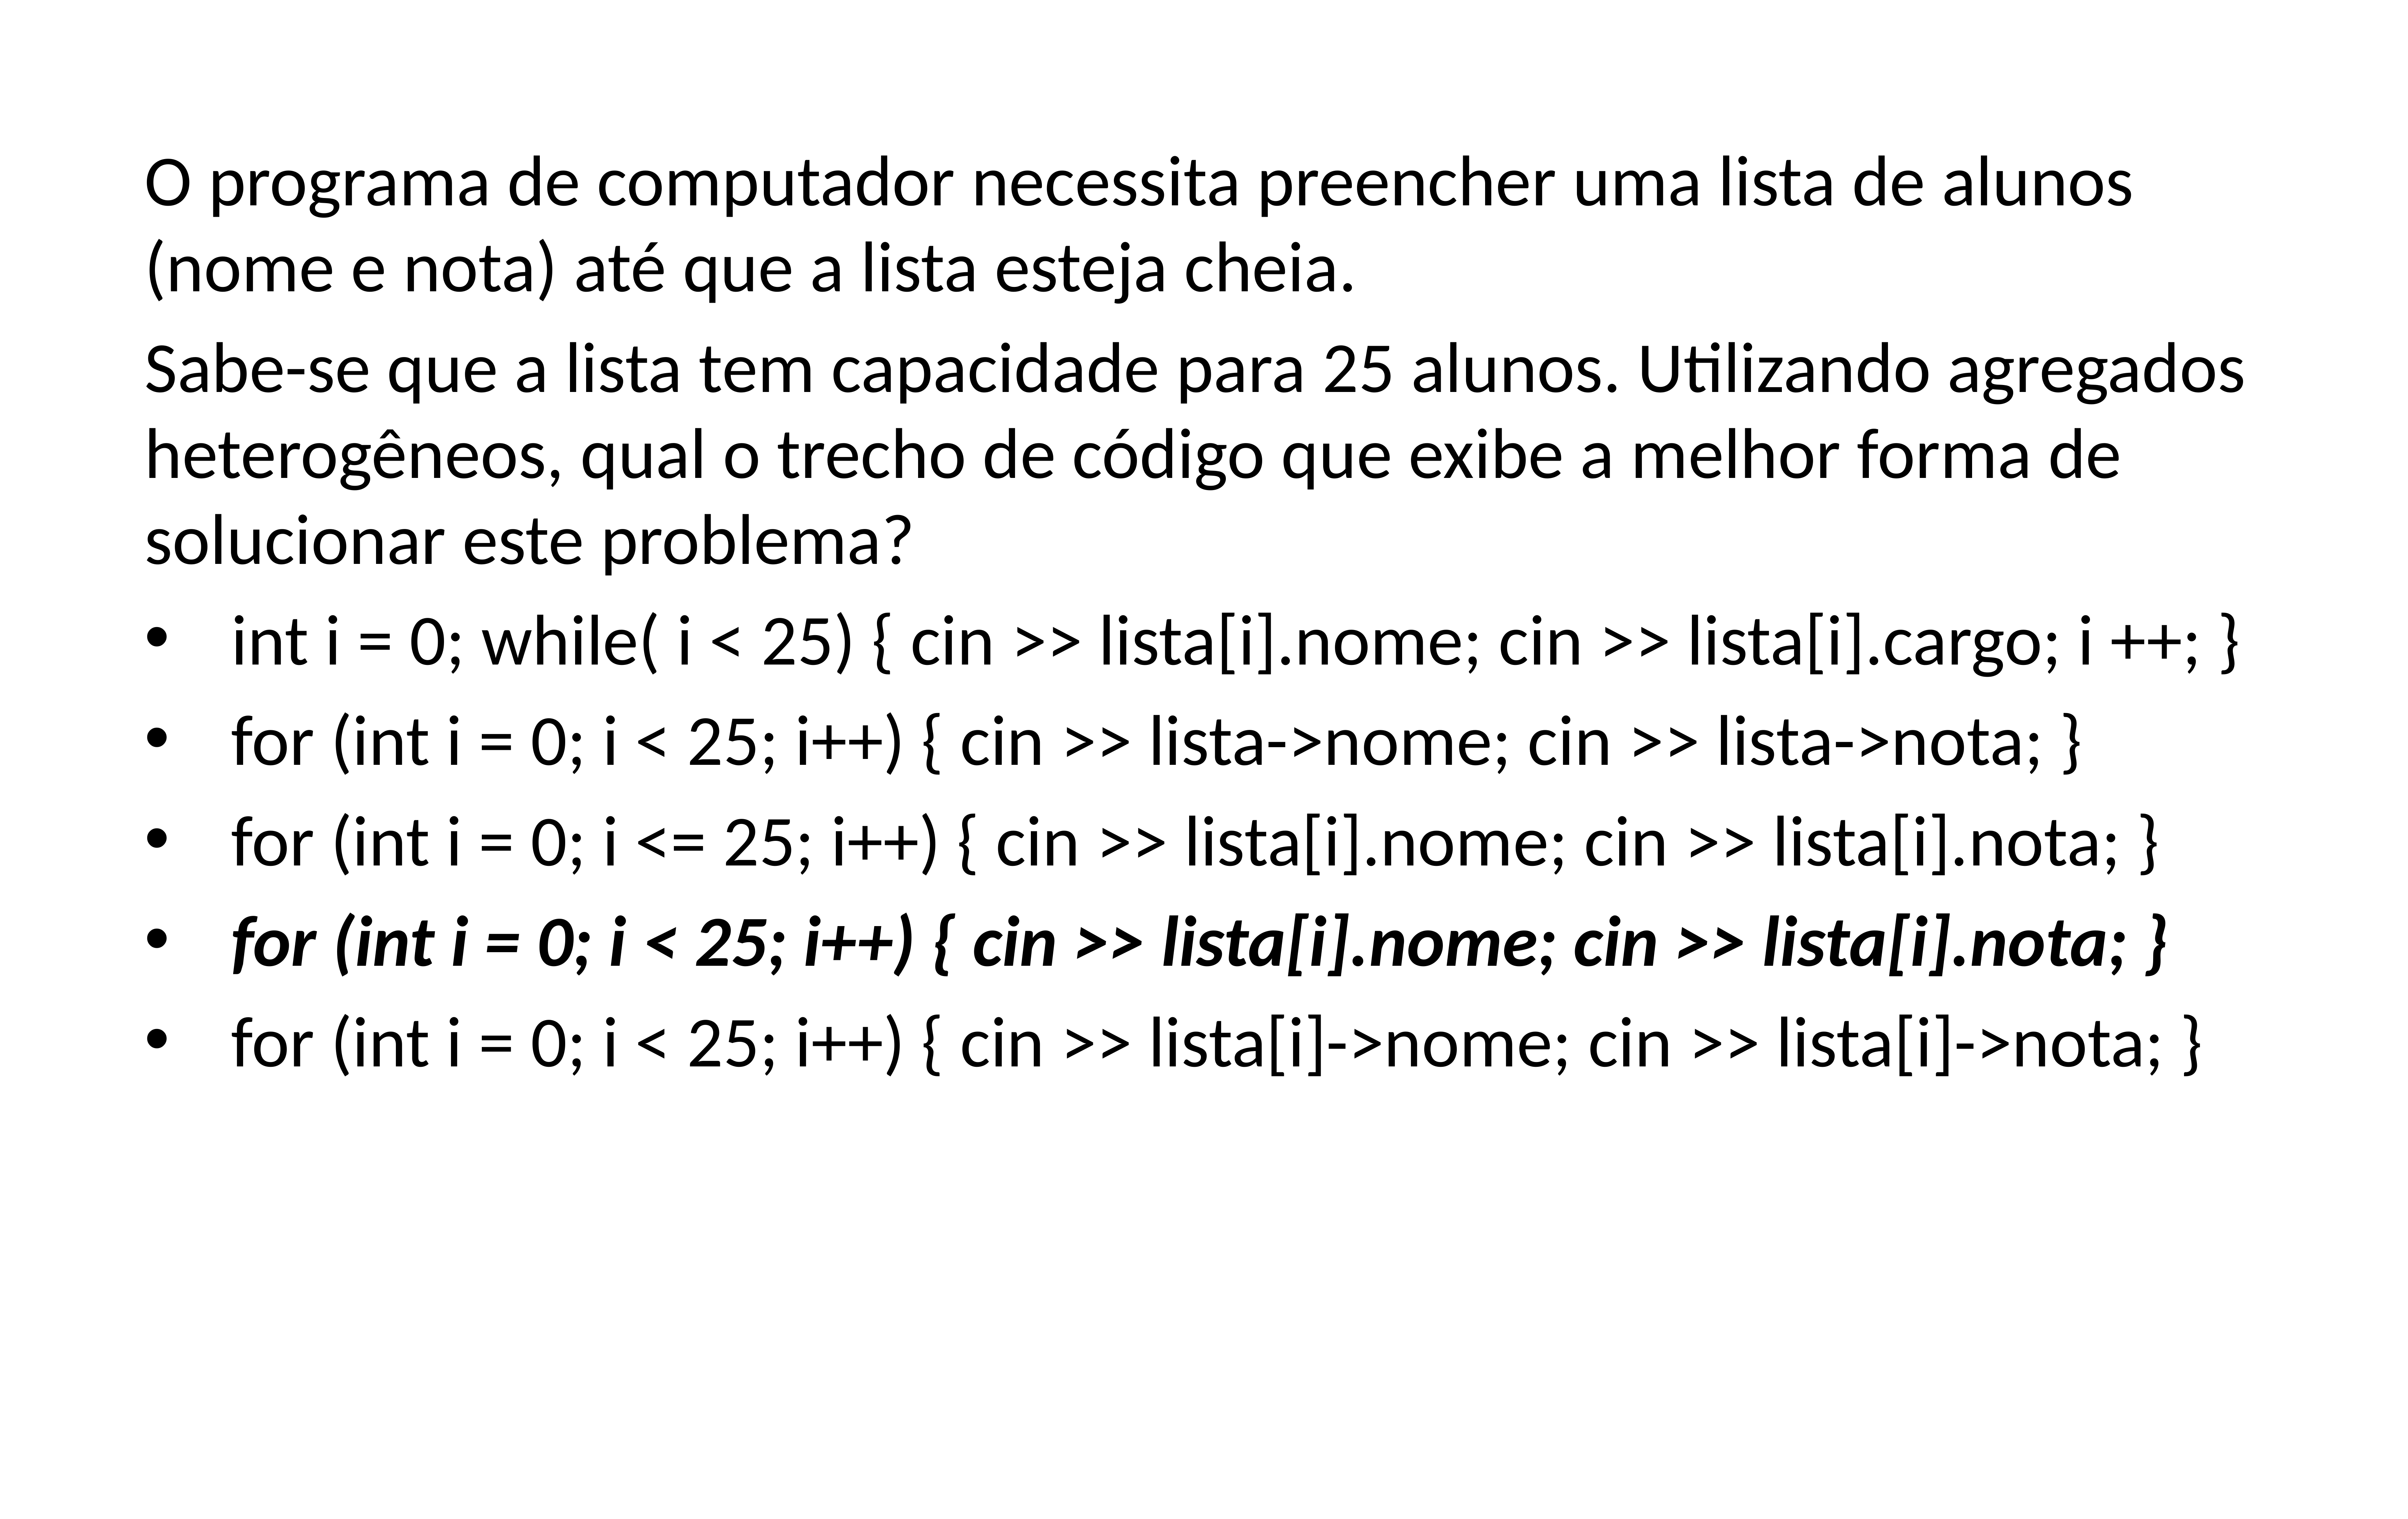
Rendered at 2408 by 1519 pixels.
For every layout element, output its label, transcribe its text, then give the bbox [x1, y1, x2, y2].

list O programa de computador necessita preencher uma lista de alunos (nome e nota) até que a lista esteja cheia. Sabe-se que a lista tem capacidade para 25 alunos. Utilizando agregados heterogêneos, qual o trecho de código que exibe a melhor forma de solucionar este problema? int i = 0; while( i < 25) { cin >> lista[i].nome; cin >> lista[i].cargo; i ++; } for (int i = 0; i < 25; i++) { cin >> lista->nome; cin >> lista->nota; } for (int i = 0; i <= 25; i++) { cin >> lista[i].nome; cin >> lista[i].nota; } for (int i = 0; i < 25; i++) { cin >> lista[i].nome; cin >> lista[i].nota; } for (int i = 0; i < 25; i++) { cin >> lista[i]->nome; cin >> lista[i]->nota; } [120, 121, 2288, 1357]
